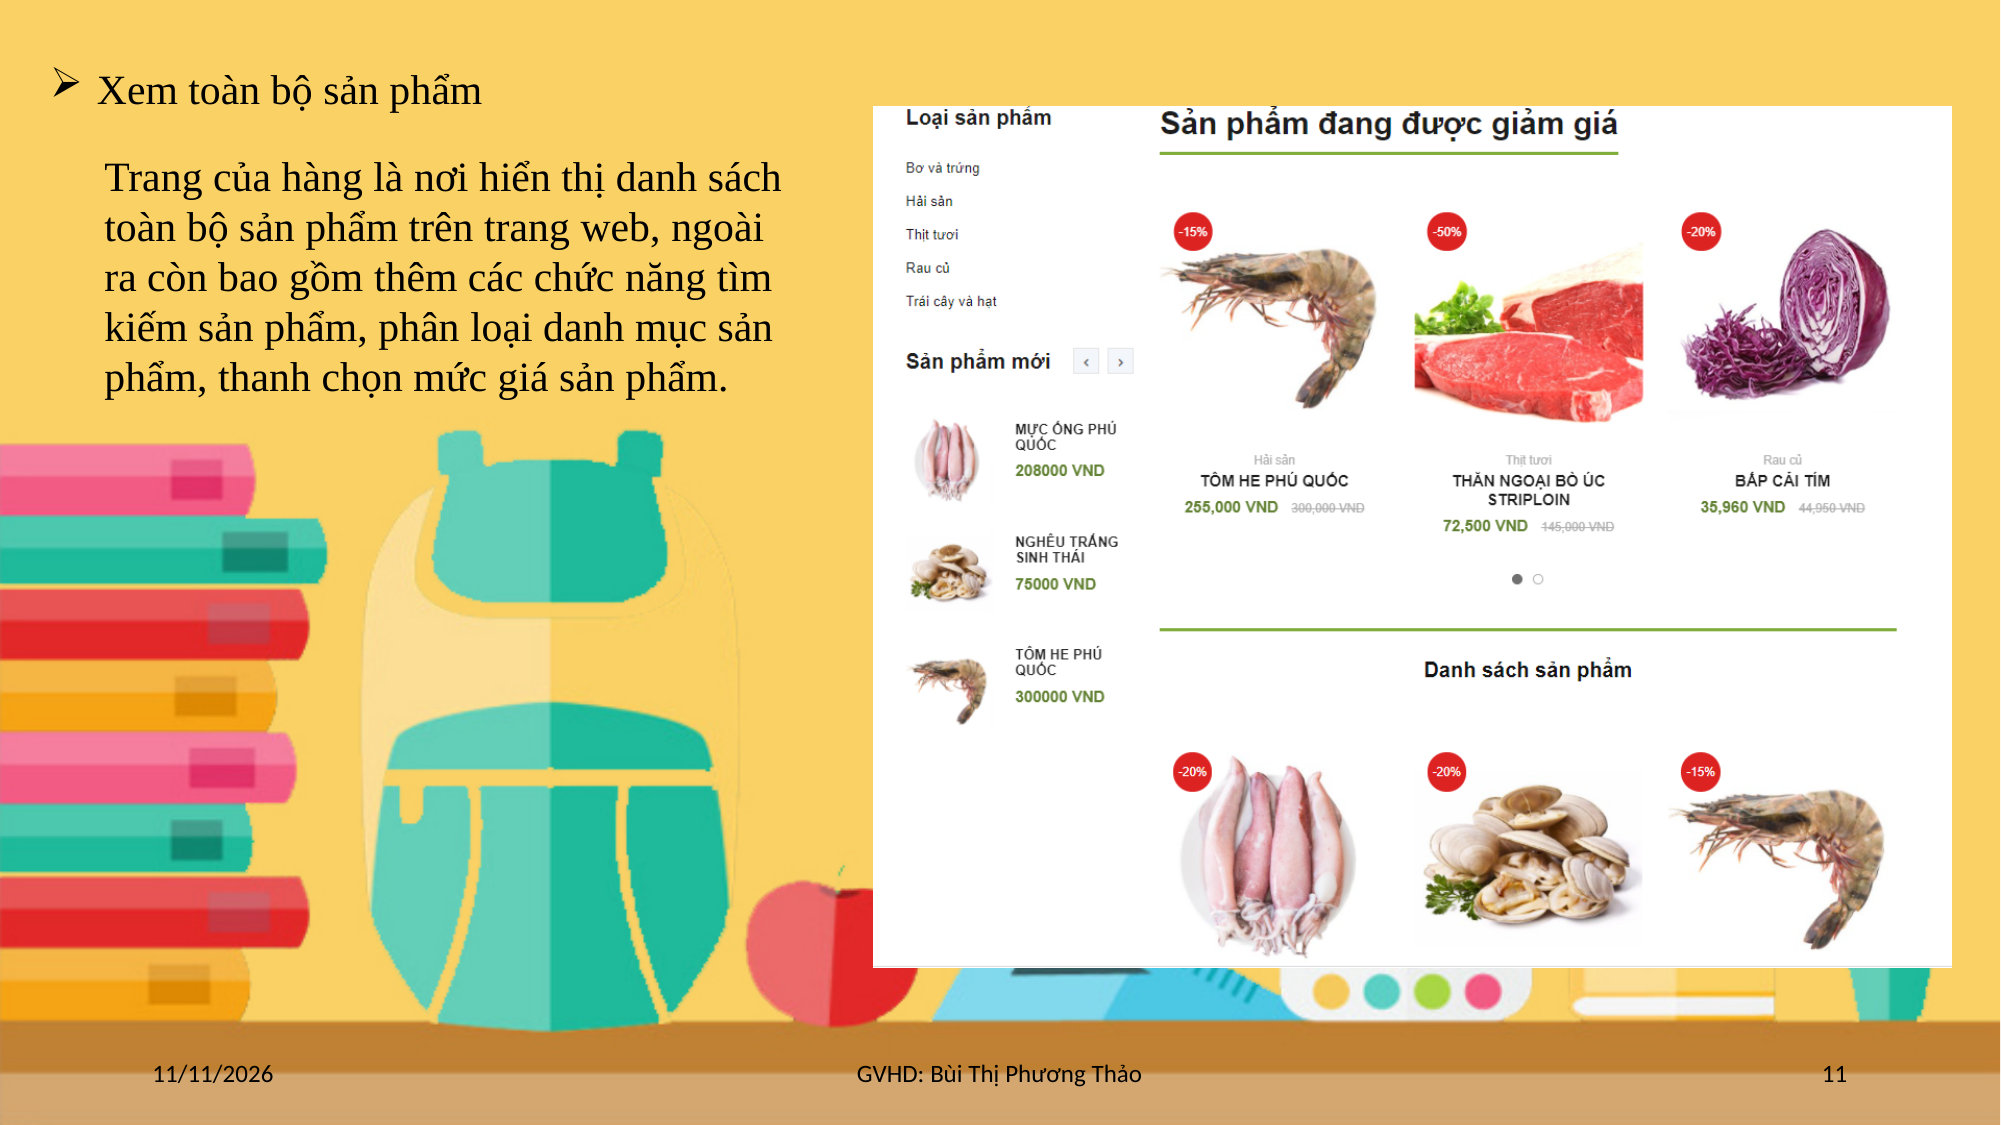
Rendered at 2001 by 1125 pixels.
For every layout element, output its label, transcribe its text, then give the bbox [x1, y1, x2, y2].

text_box Trang của hàng là nơi hiển thị danh sách toàn bộ sản phẩm trên trang web, ngoài ra còn bao gồm thêm các chức năng tìm kiếm sản phẩm, phân loại danh mục sản phẩm, thanh chọn mức giá sản phẩm. [89, 142, 802, 408]
text_box Xem toàn bộ sản phẩm [35, 55, 626, 120]
slide_number 11 [1412, 1042, 1863, 1103]
picture [0, 0, 2001, 1125]
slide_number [137, 1042, 588, 1103]
footer GVHD: Bùi Thị Phương Thảo [662, 1042, 1338, 1103]
